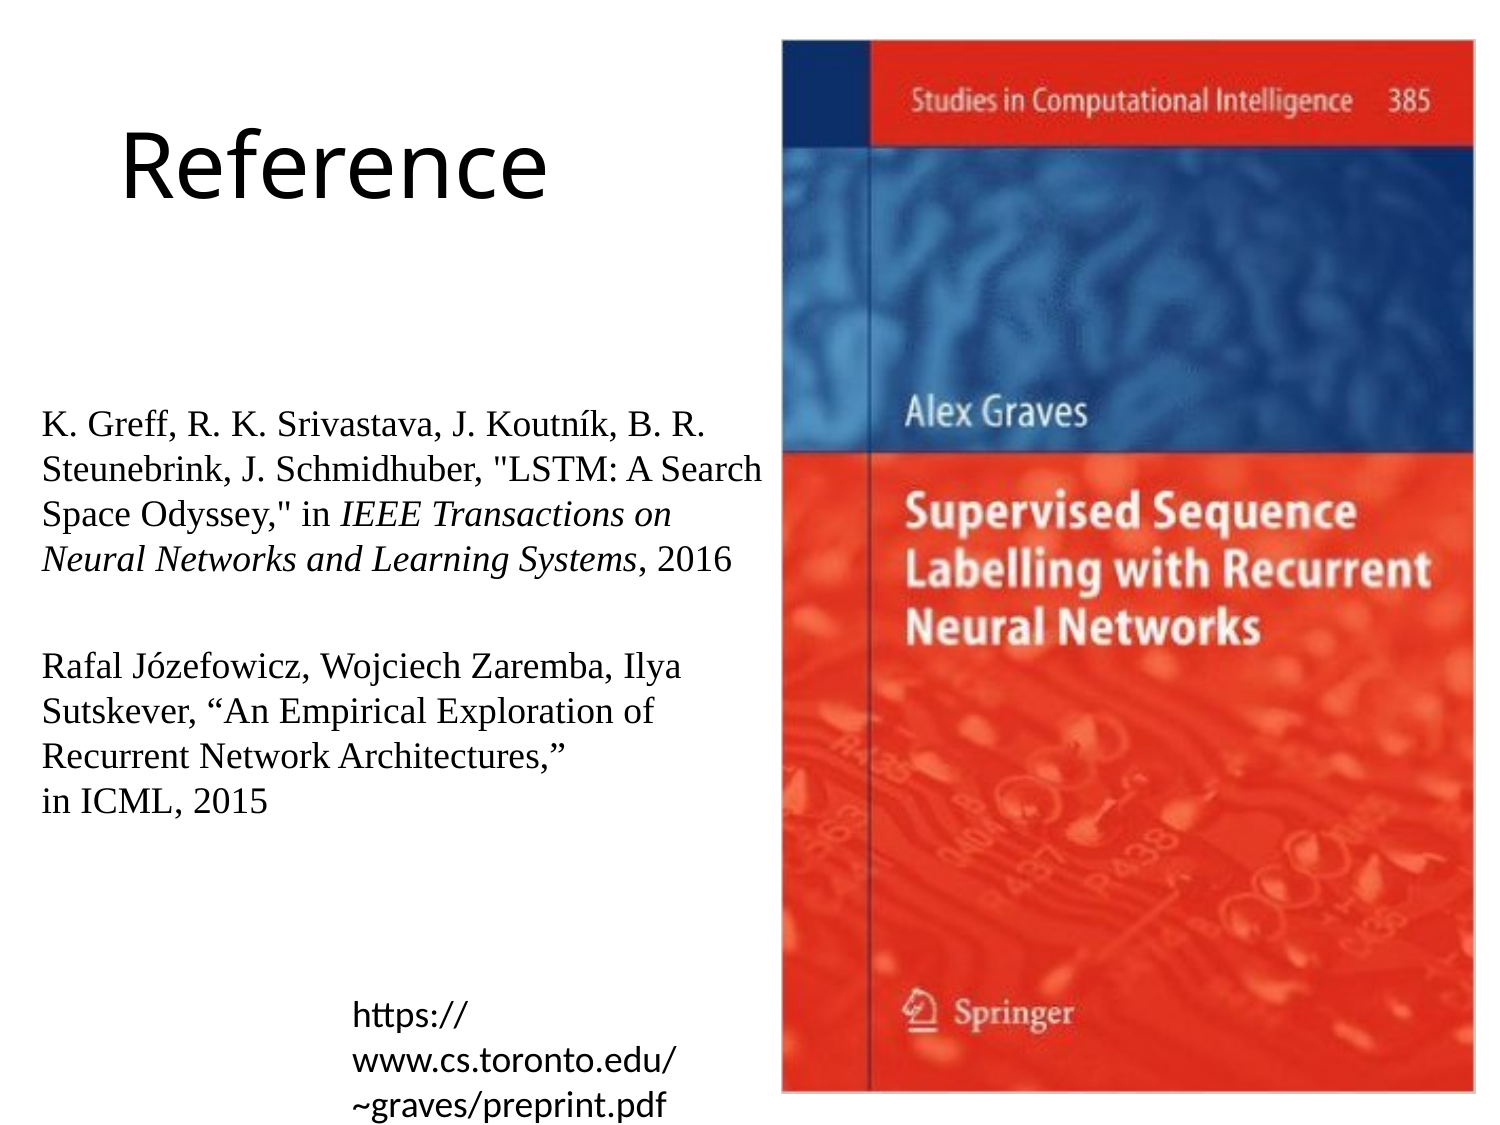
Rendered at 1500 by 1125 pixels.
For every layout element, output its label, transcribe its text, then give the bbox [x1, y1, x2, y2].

text_box Rafal Józefowicz, Wojciech Zaremba, Ilya Sutskever, “An Empirical Exploration of Recurrent Network Architectures,” in ICML, 2015 [26, 588, 767, 829]
text_box https://www.cs.toronto.edu/~graves/preprint.pdf [337, 982, 781, 1125]
picture [780, 39, 1476, 1094]
text_box K. Greff, R. K. Srivastava, J. Koutník, B. R. Steunebrink, J. Schmidhuber, "LSTM: A Search Space Odyssey," in IEEE Transactions on Neural Networks and Learning Systems, 2016 [26, 391, 780, 587]
title Reference [103, 59, 780, 278]
